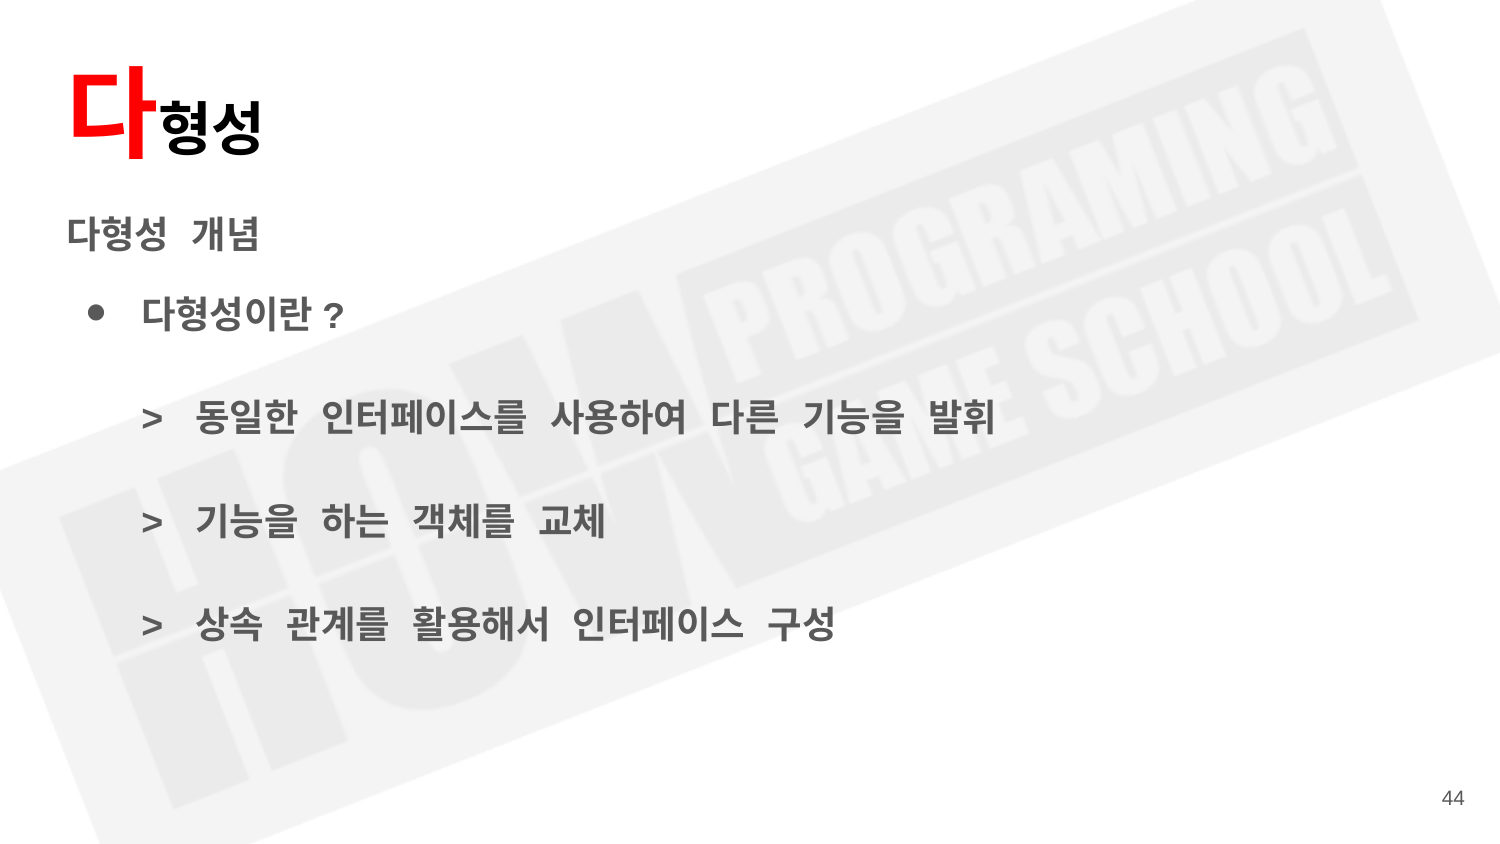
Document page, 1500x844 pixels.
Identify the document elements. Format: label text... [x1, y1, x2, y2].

list 다형성 개념 [51, 189, 1449, 269]
slide_number ‹#› [1389, 764, 1480, 830]
title 다형성 [51, 35, 1449, 130]
list 다형성이란? > 동일한 인터페이스를 사용하여 다른 기능을 발휘 > 기능을 하는 객체를 교체 > 상속 관계를 활용해서 인터페이스 구성 [51, 269, 1449, 750]
